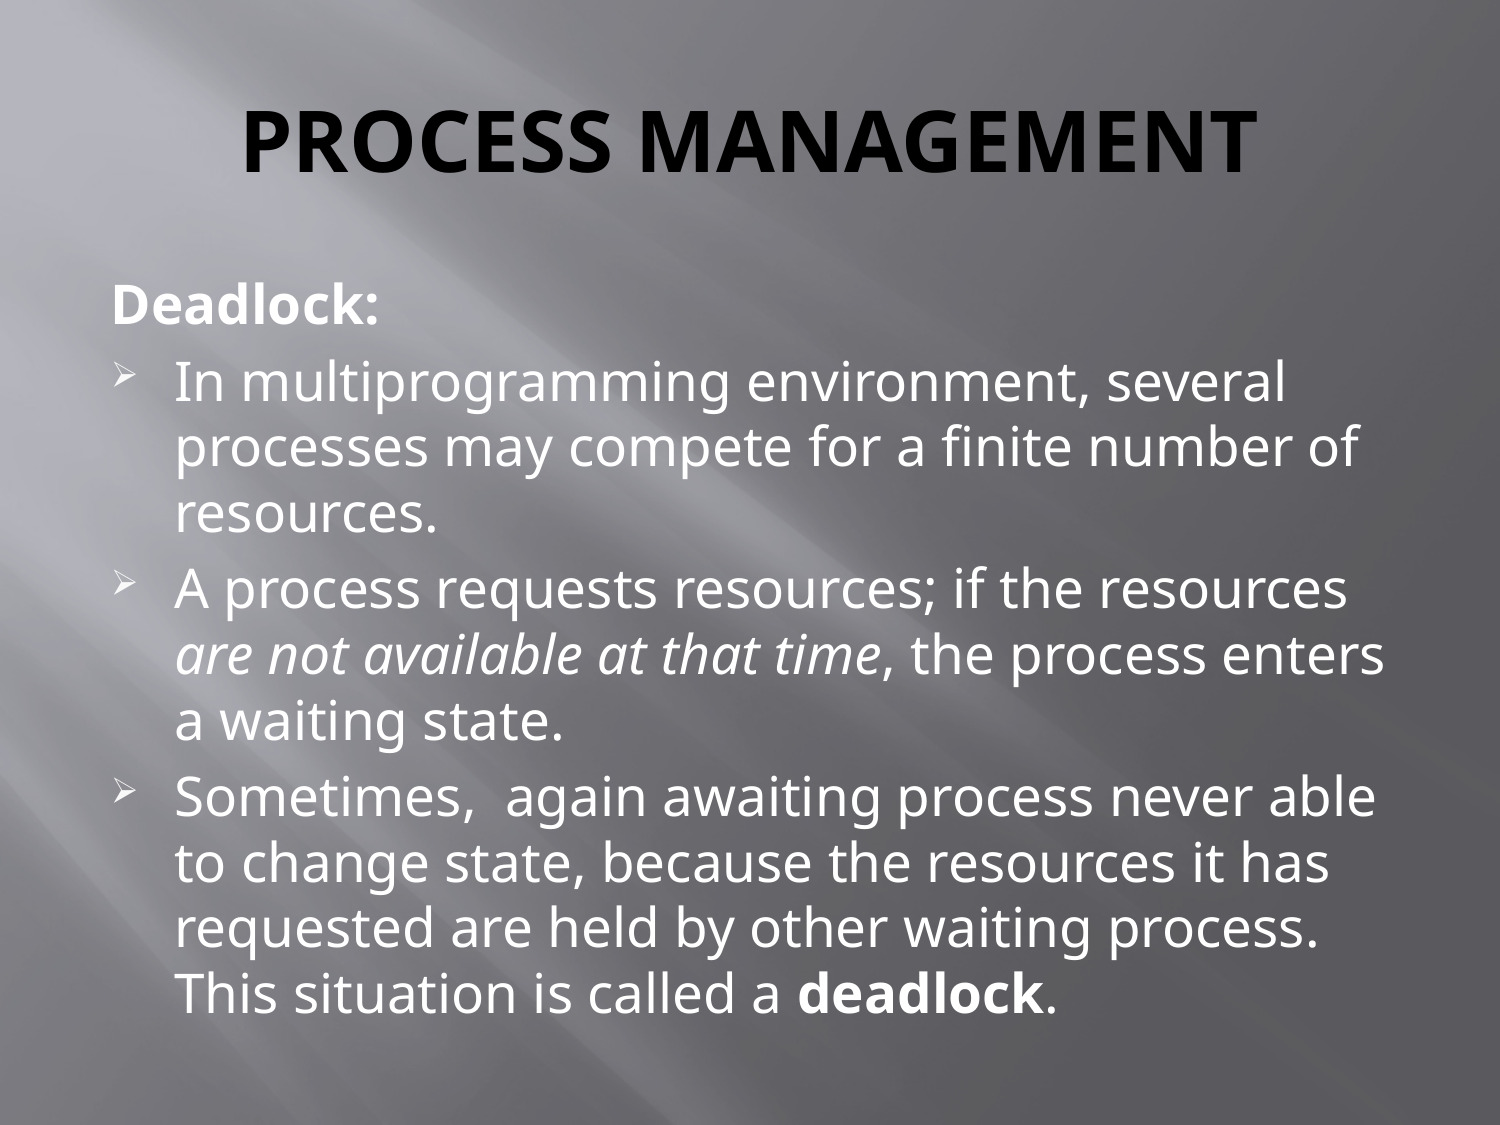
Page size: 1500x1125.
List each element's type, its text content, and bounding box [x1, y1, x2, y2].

list Deadlock: In multiprogramming environment, several processes may compete for a finite number of resources. A process requests resources; if the resources are not available at that time, the process enters a waiting state. Sometimes, again awaiting process never able to change state, because the resources it has requested are held by other waiting process. This situation is called a deadlock. [75, 262, 1425, 1035]
title PROCESS MANAGEMENT [75, 45, 1425, 233]
